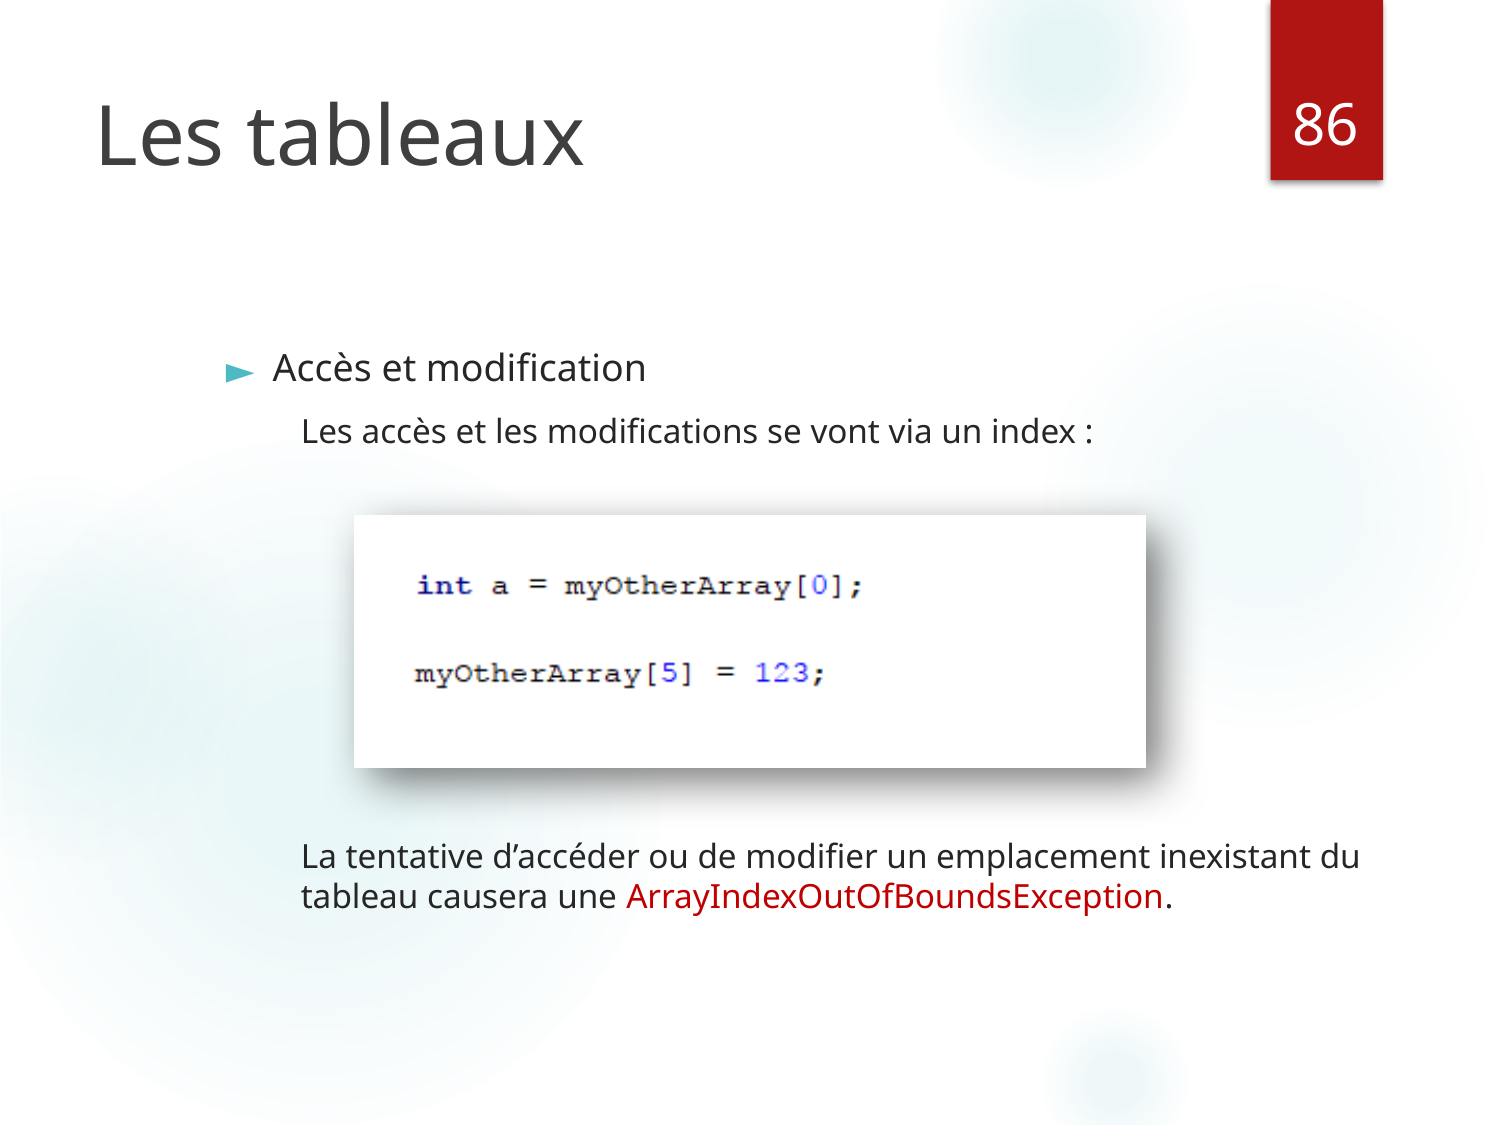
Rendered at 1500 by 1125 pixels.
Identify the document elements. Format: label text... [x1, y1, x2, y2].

title Les tableaux [79, 74, 1237, 304]
slide_number ‹#› [1273, 48, 1378, 175]
list Accès et modification Les accès et les modifications se vont via un index : La tentative d’accéder ou de modifier un emplacement inexistant du tableau causera une ArrayIndexOutOfBoundsException. [135, 336, 1400, 1025]
picture [353, 514, 1147, 768]
